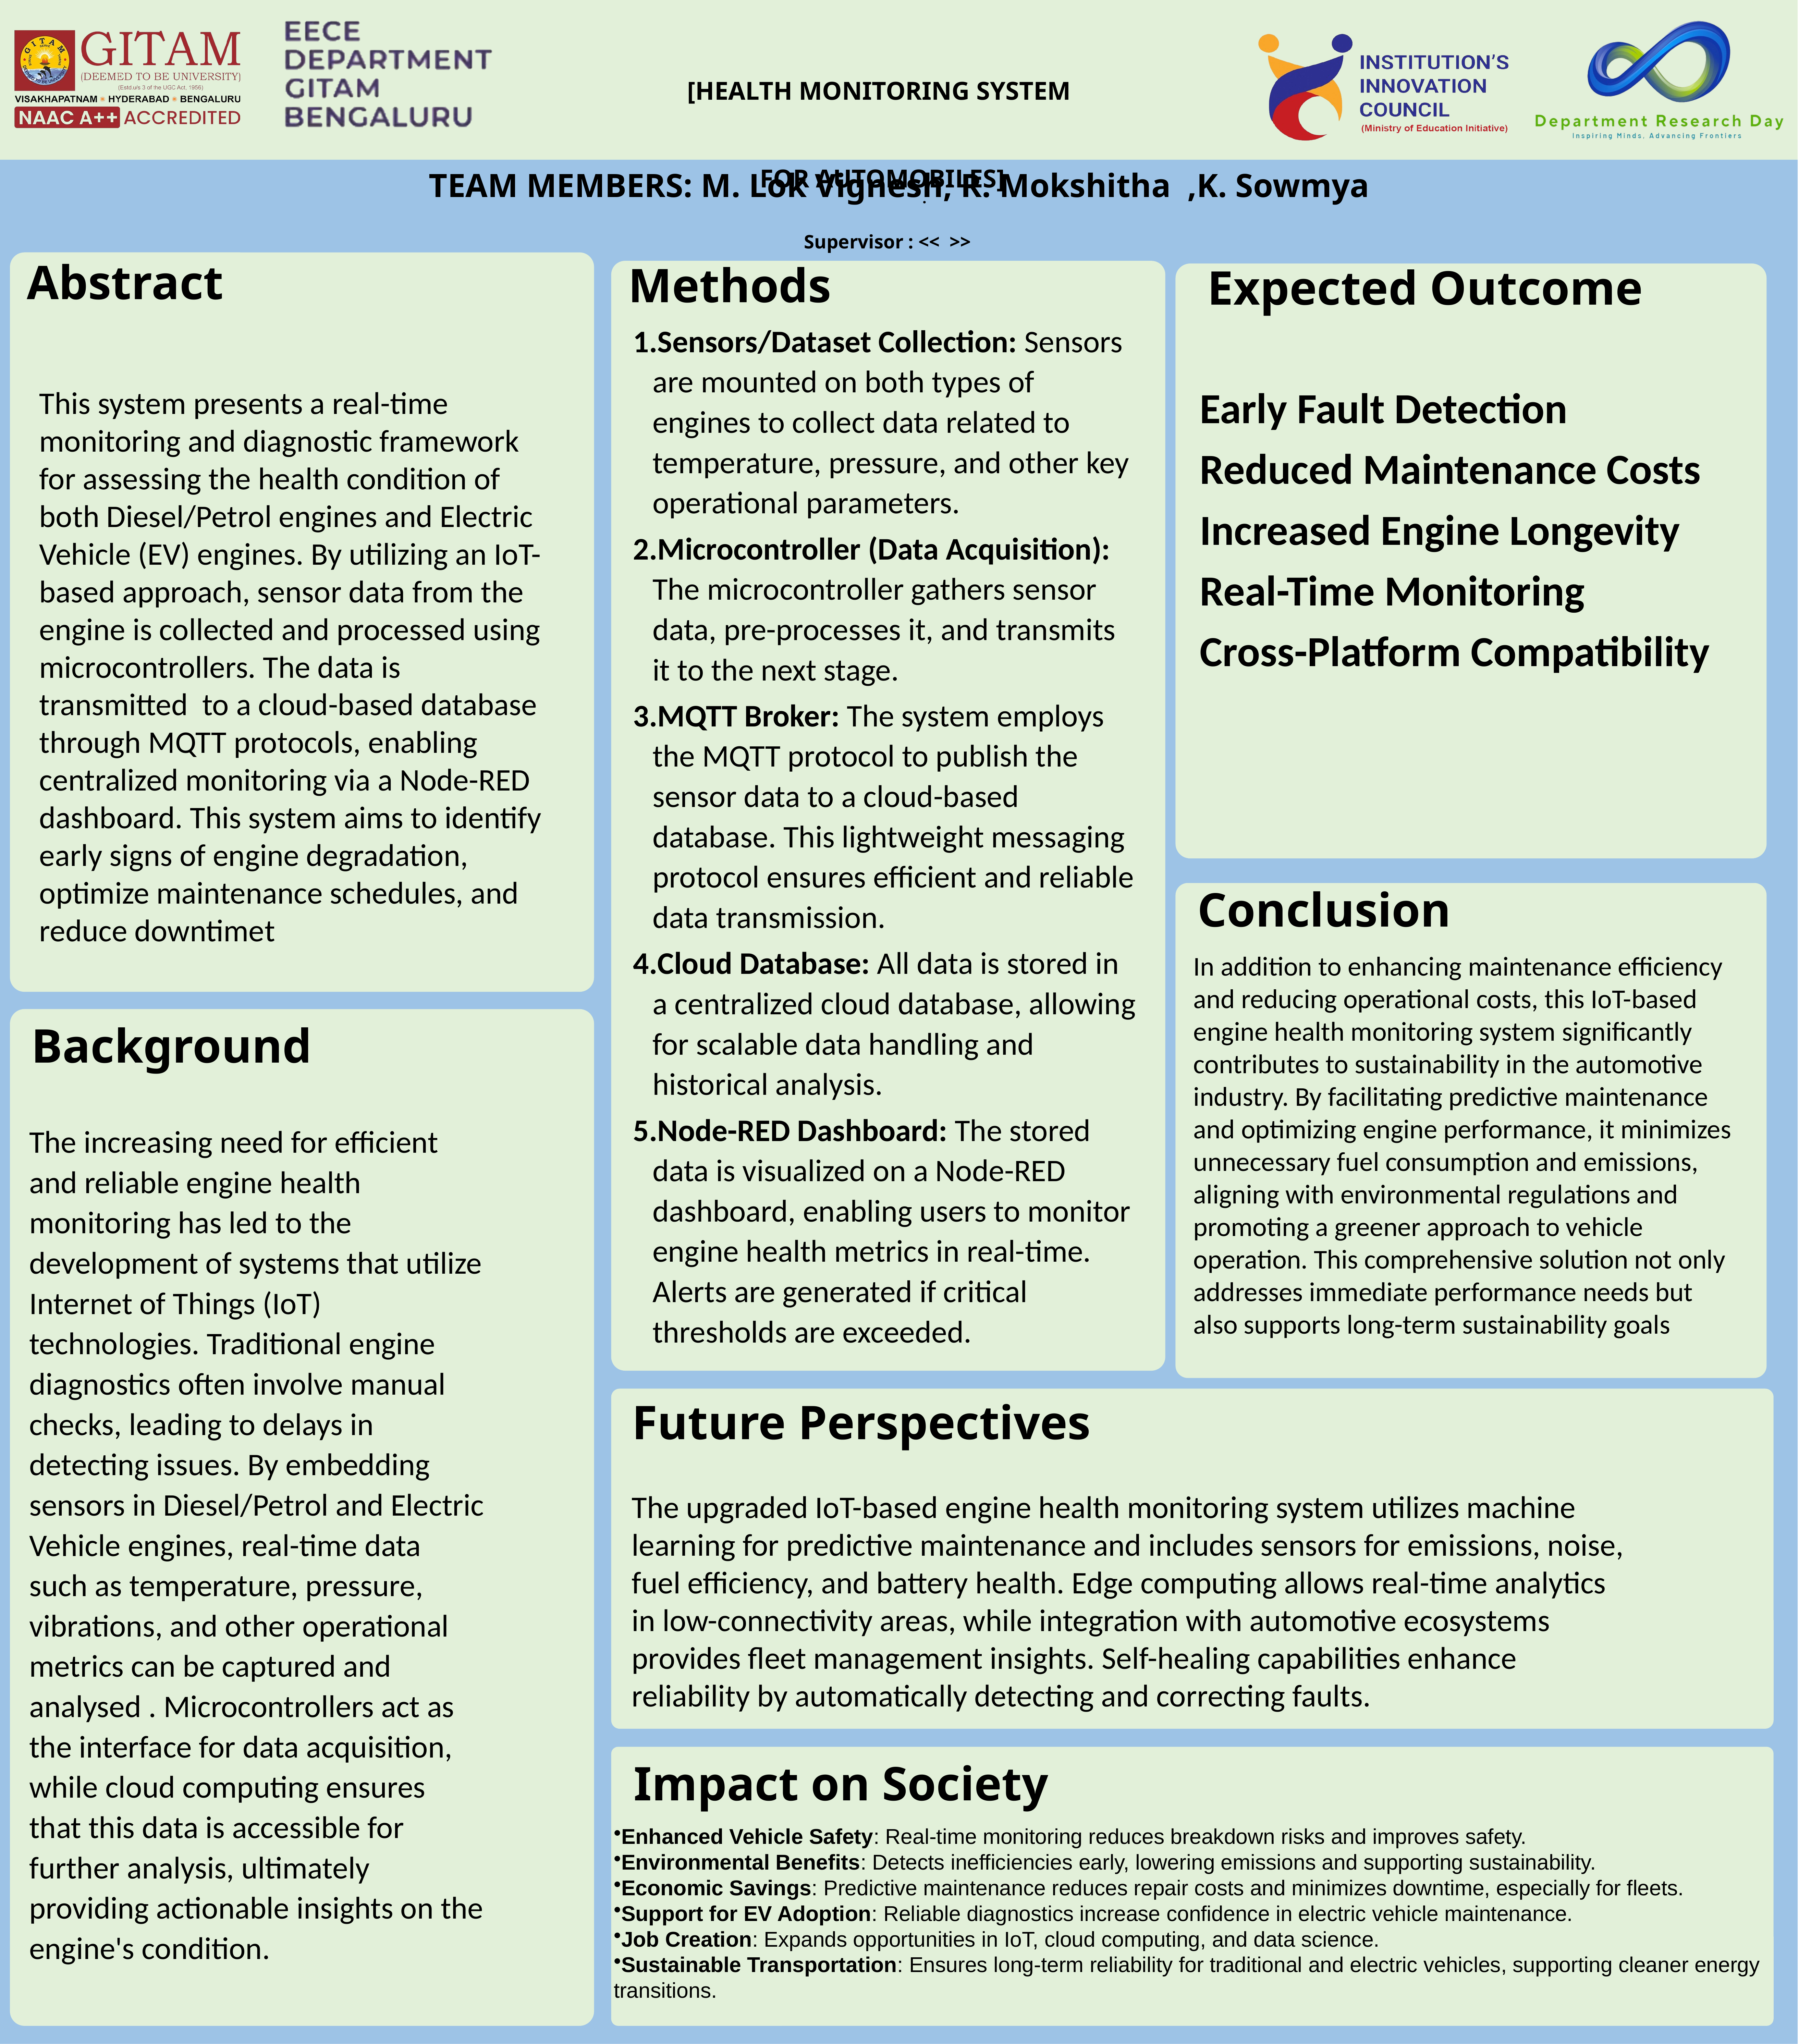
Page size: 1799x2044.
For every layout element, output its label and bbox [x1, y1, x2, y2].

picture [1257, 15, 1790, 142]
picture [280, 12, 498, 131]
text_box [0, 0, 1798, 2044]
